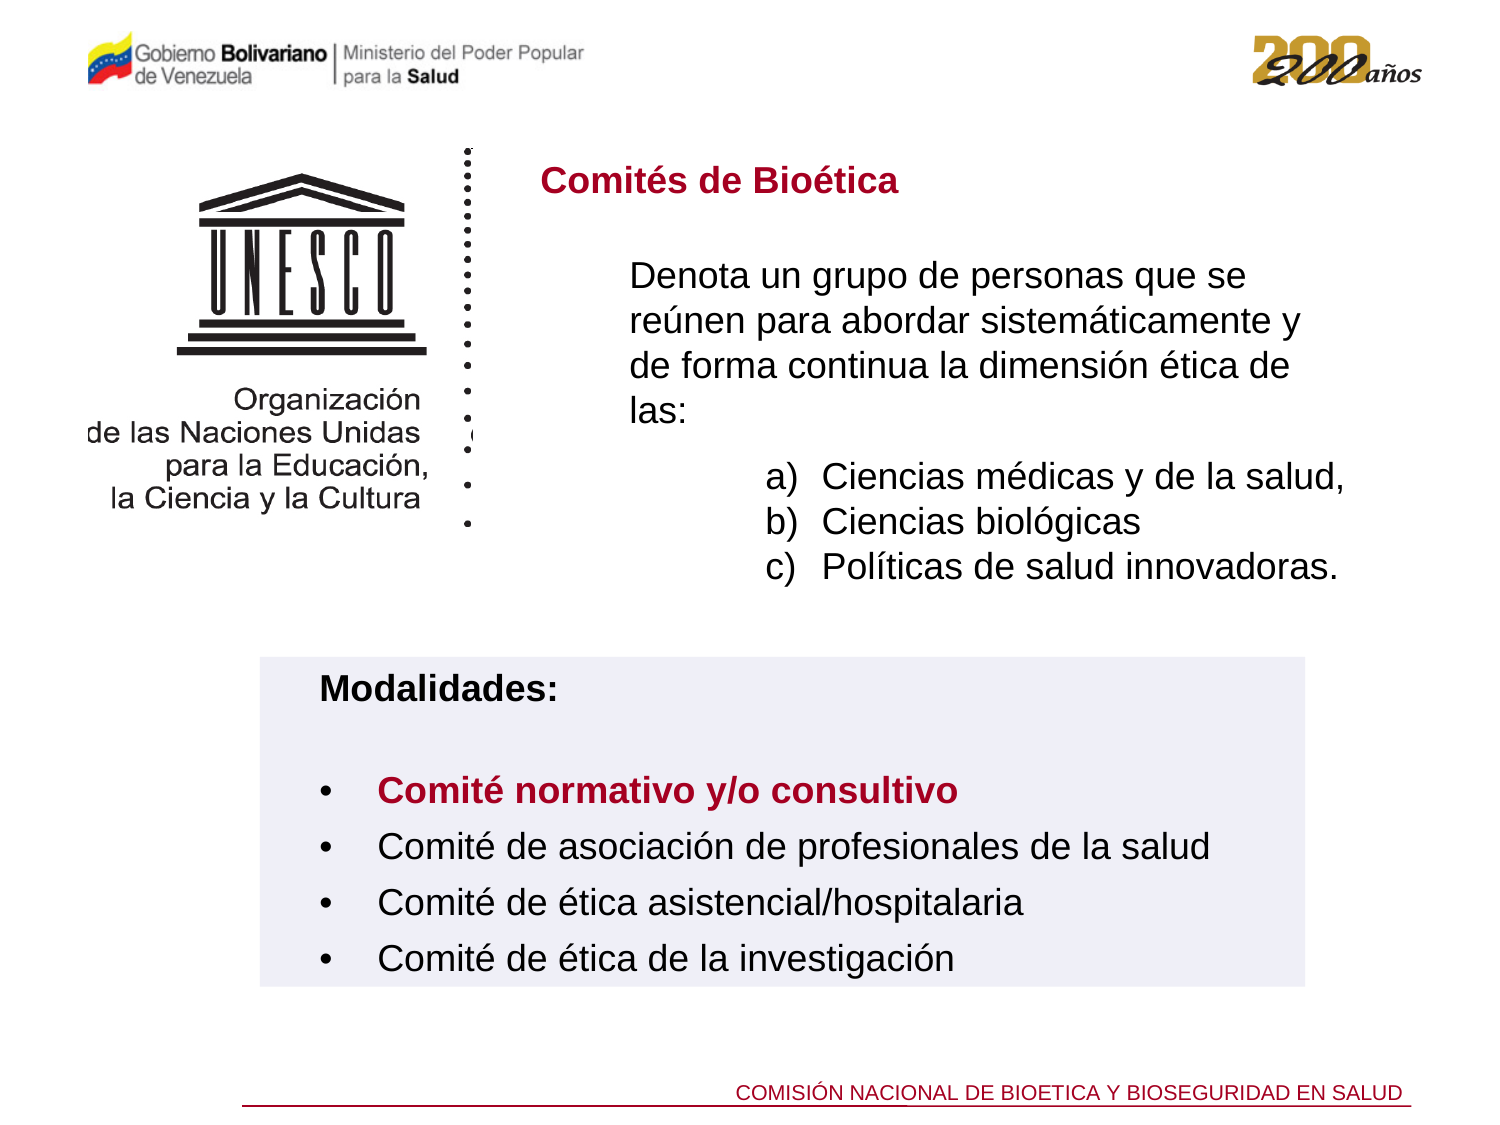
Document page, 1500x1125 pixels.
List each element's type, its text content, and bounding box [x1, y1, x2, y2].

text_box Modalidades: • Comité normativo y/o consultivo • Comité de asociación de profesionales de la salud • Comité de ética asistencial/hospitalaria • Comité de ética de la investigación [259, 656, 1306, 987]
picture [88, 31, 585, 91]
picture [88, 148, 473, 528]
picture [1246, 31, 1422, 87]
text_box Denota un grupo de personas que se reúnen para abordar sistemáticamente y de forma continua la dimensión ética de las: [584, 243, 1335, 439]
text_box Comités de Bioética [525, 149, 914, 209]
text_box Ciencias médicas y de la salud, Ciencias biológicas Políticas de salud innovadoras. [690, 444, 1441, 594]
